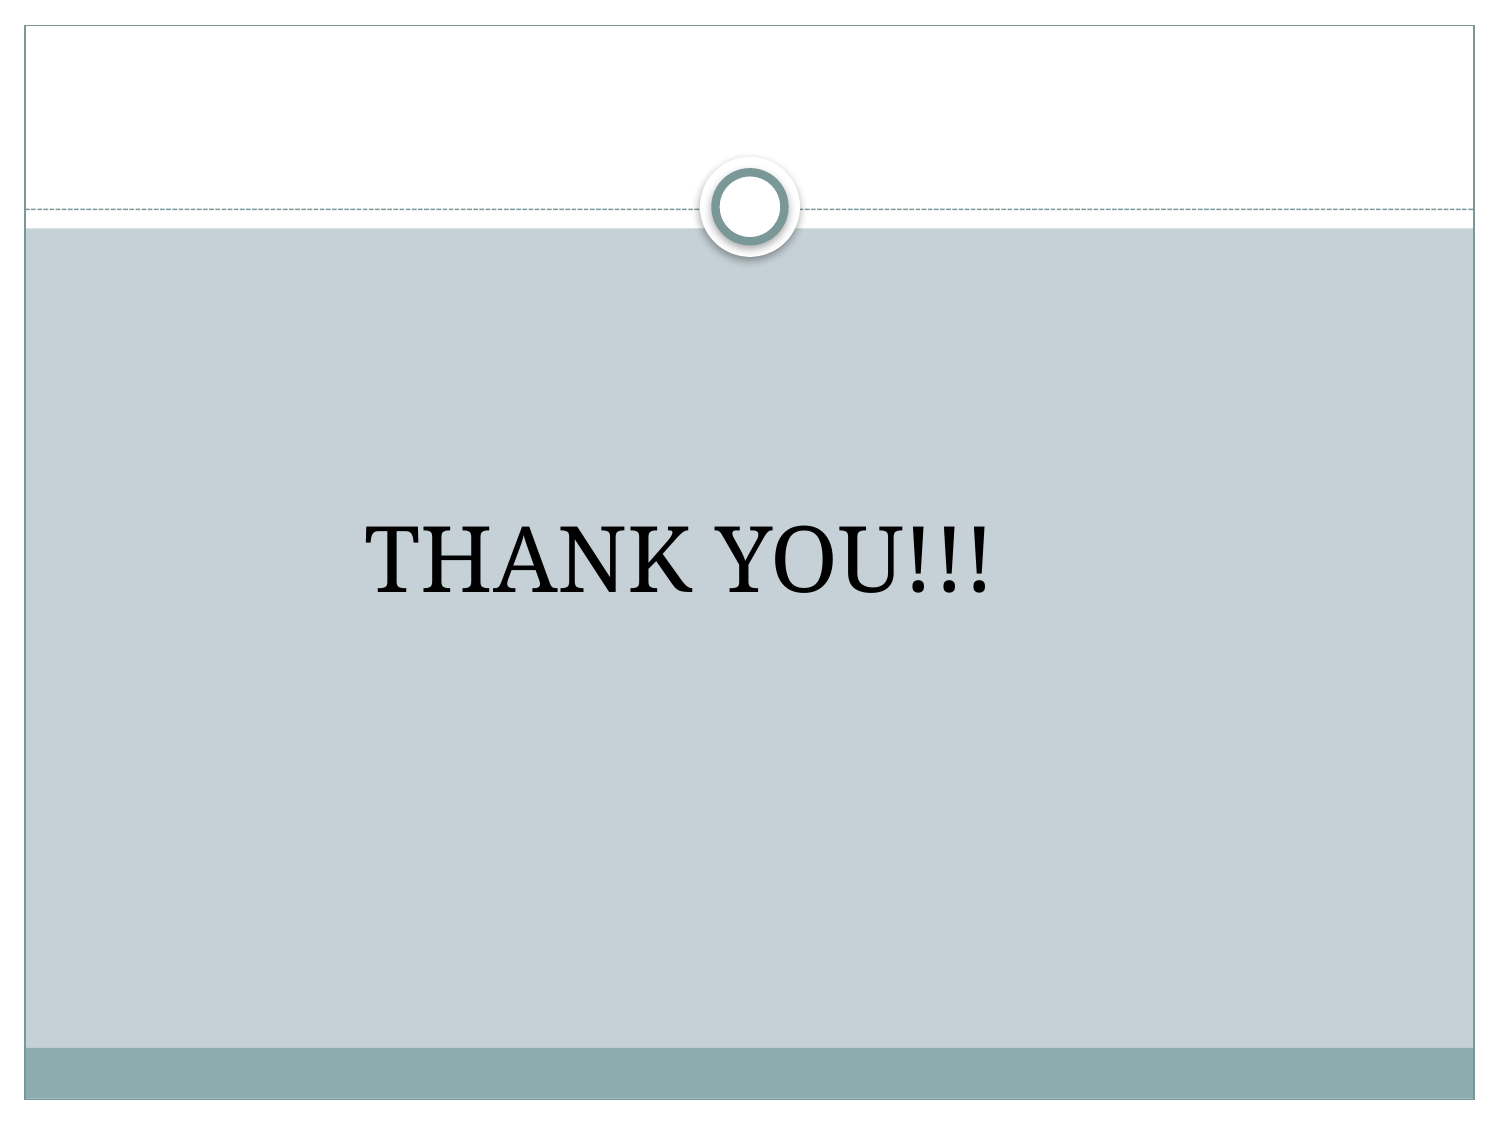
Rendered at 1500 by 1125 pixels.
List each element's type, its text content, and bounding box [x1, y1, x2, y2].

list THANK YOU!!! [49, 250, 1445, 1001]
